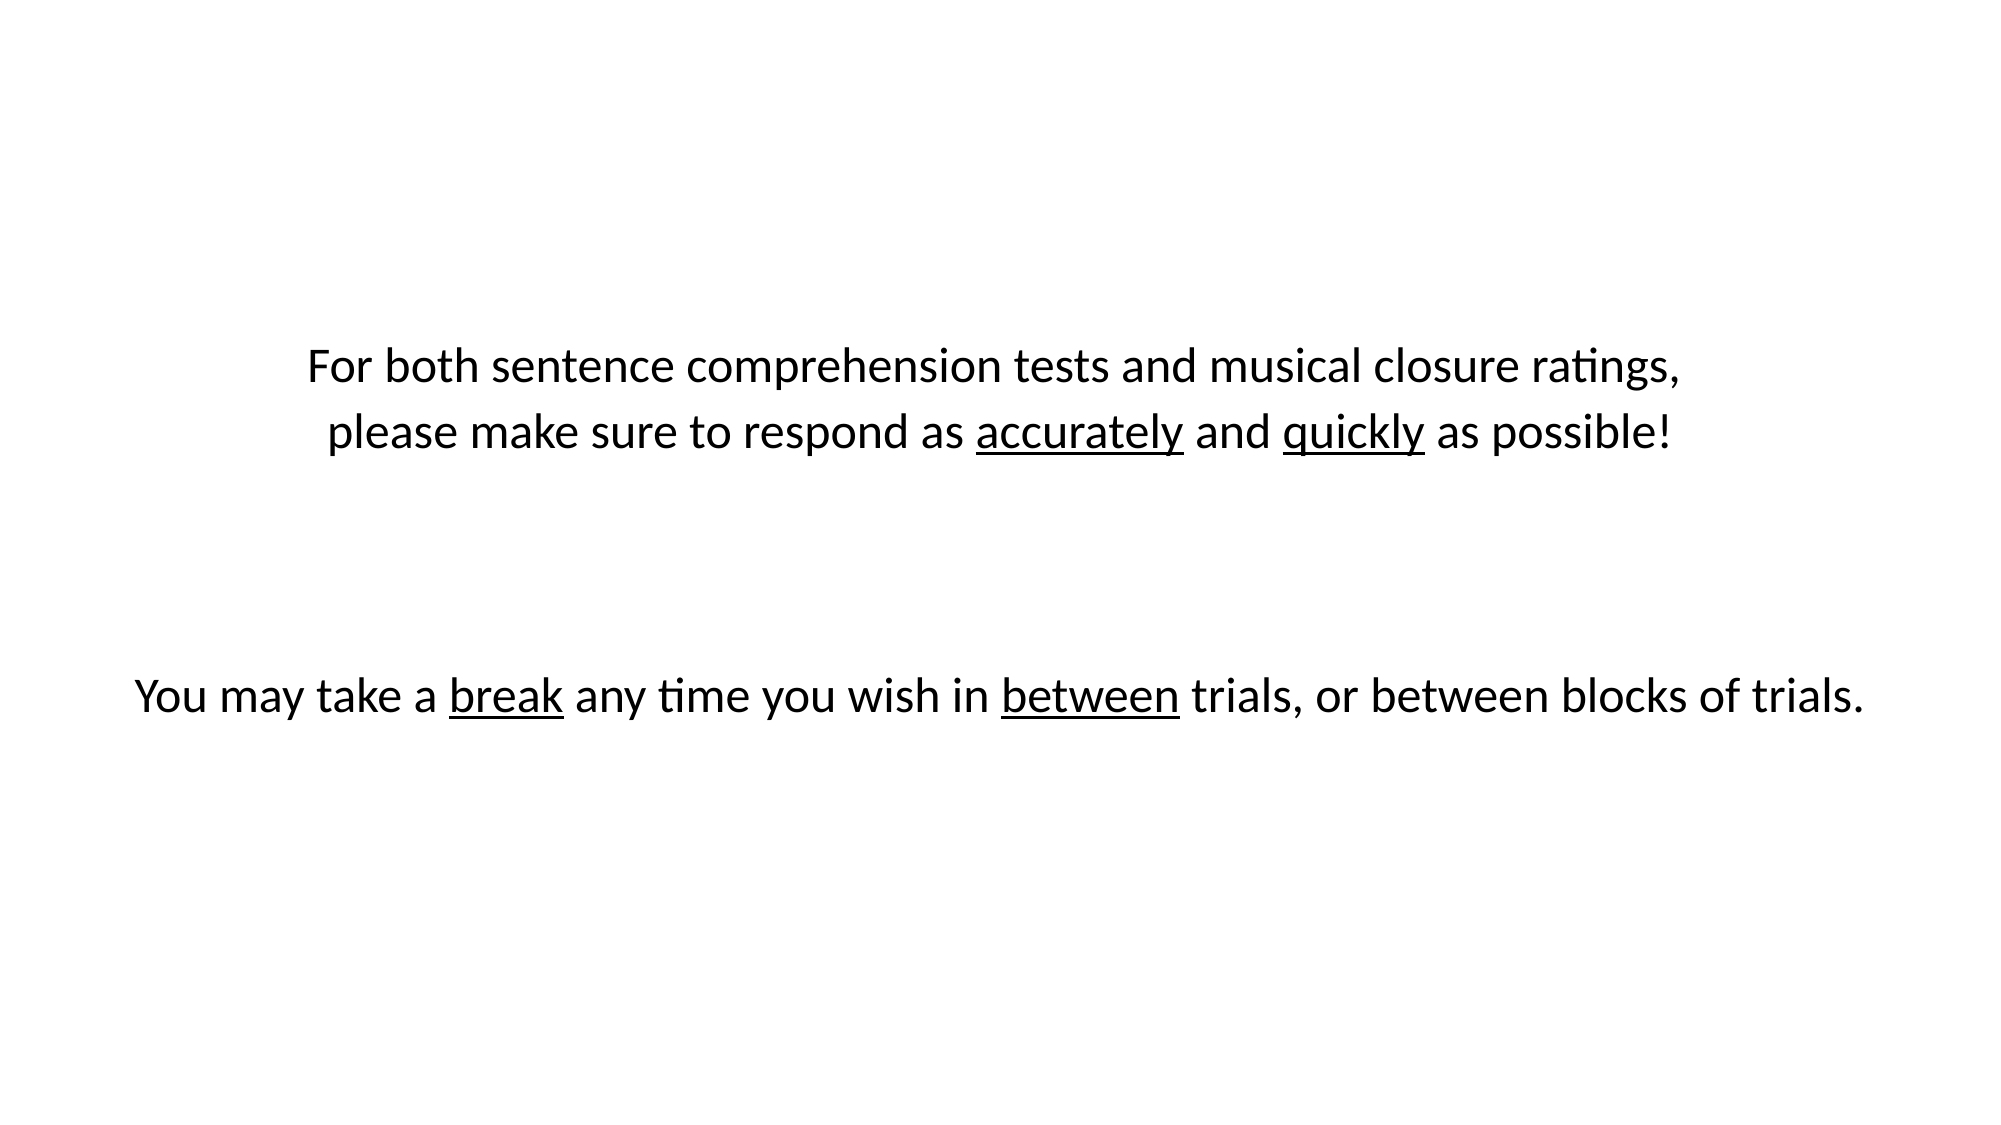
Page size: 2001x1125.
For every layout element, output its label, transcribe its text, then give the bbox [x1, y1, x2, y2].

list For both sentence comprehension tests and musical closure ratings, please make sure to respond as accurately and quickly as possible! You may take a break any time you wish in between trials, or between blocks of trials. [29, 183, 1971, 1067]
